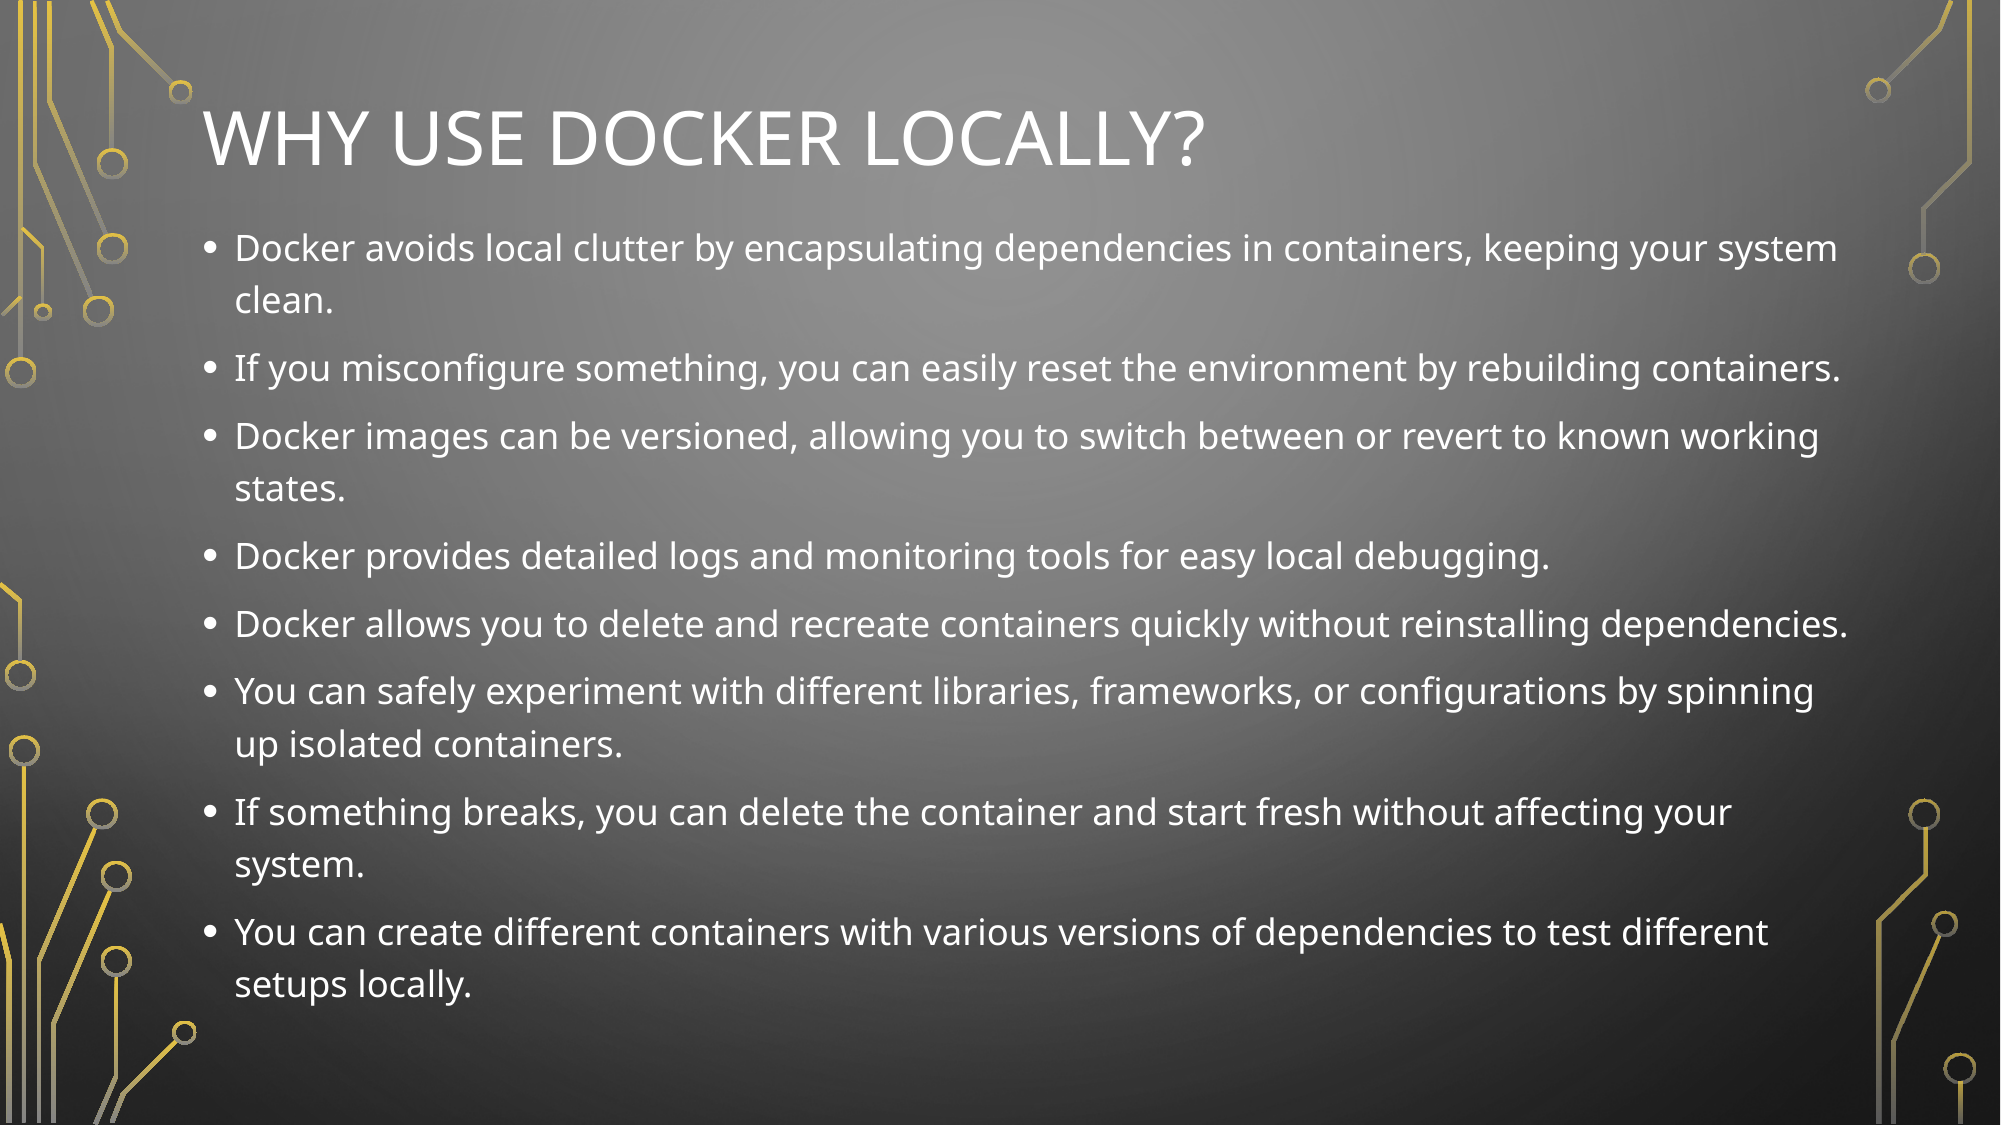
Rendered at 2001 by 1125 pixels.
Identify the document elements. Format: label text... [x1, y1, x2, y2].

list Docker avoids local clutter by encapsulating dependencies in containers, keeping your system clean. If you misconfigure something, you can easily reset the environment by rebuilding containers. Docker images can be versioned, allowing you to switch between or revert to known working states. Docker provides detailed logs and monitoring tools for easy local debugging. Docker allows you to delete and recreate containers quickly without reinstalling dependencies. You can safely experiment with different libraries, frameworks, or configurations by spinning up isolated containers. If something breaks, you can delete the container and start fresh without affecting your system. You can create different containers with various versions of dependencies to test different setups locally. [187, 208, 1869, 1055]
title Why use docker locally? [187, 20, 1813, 208]
